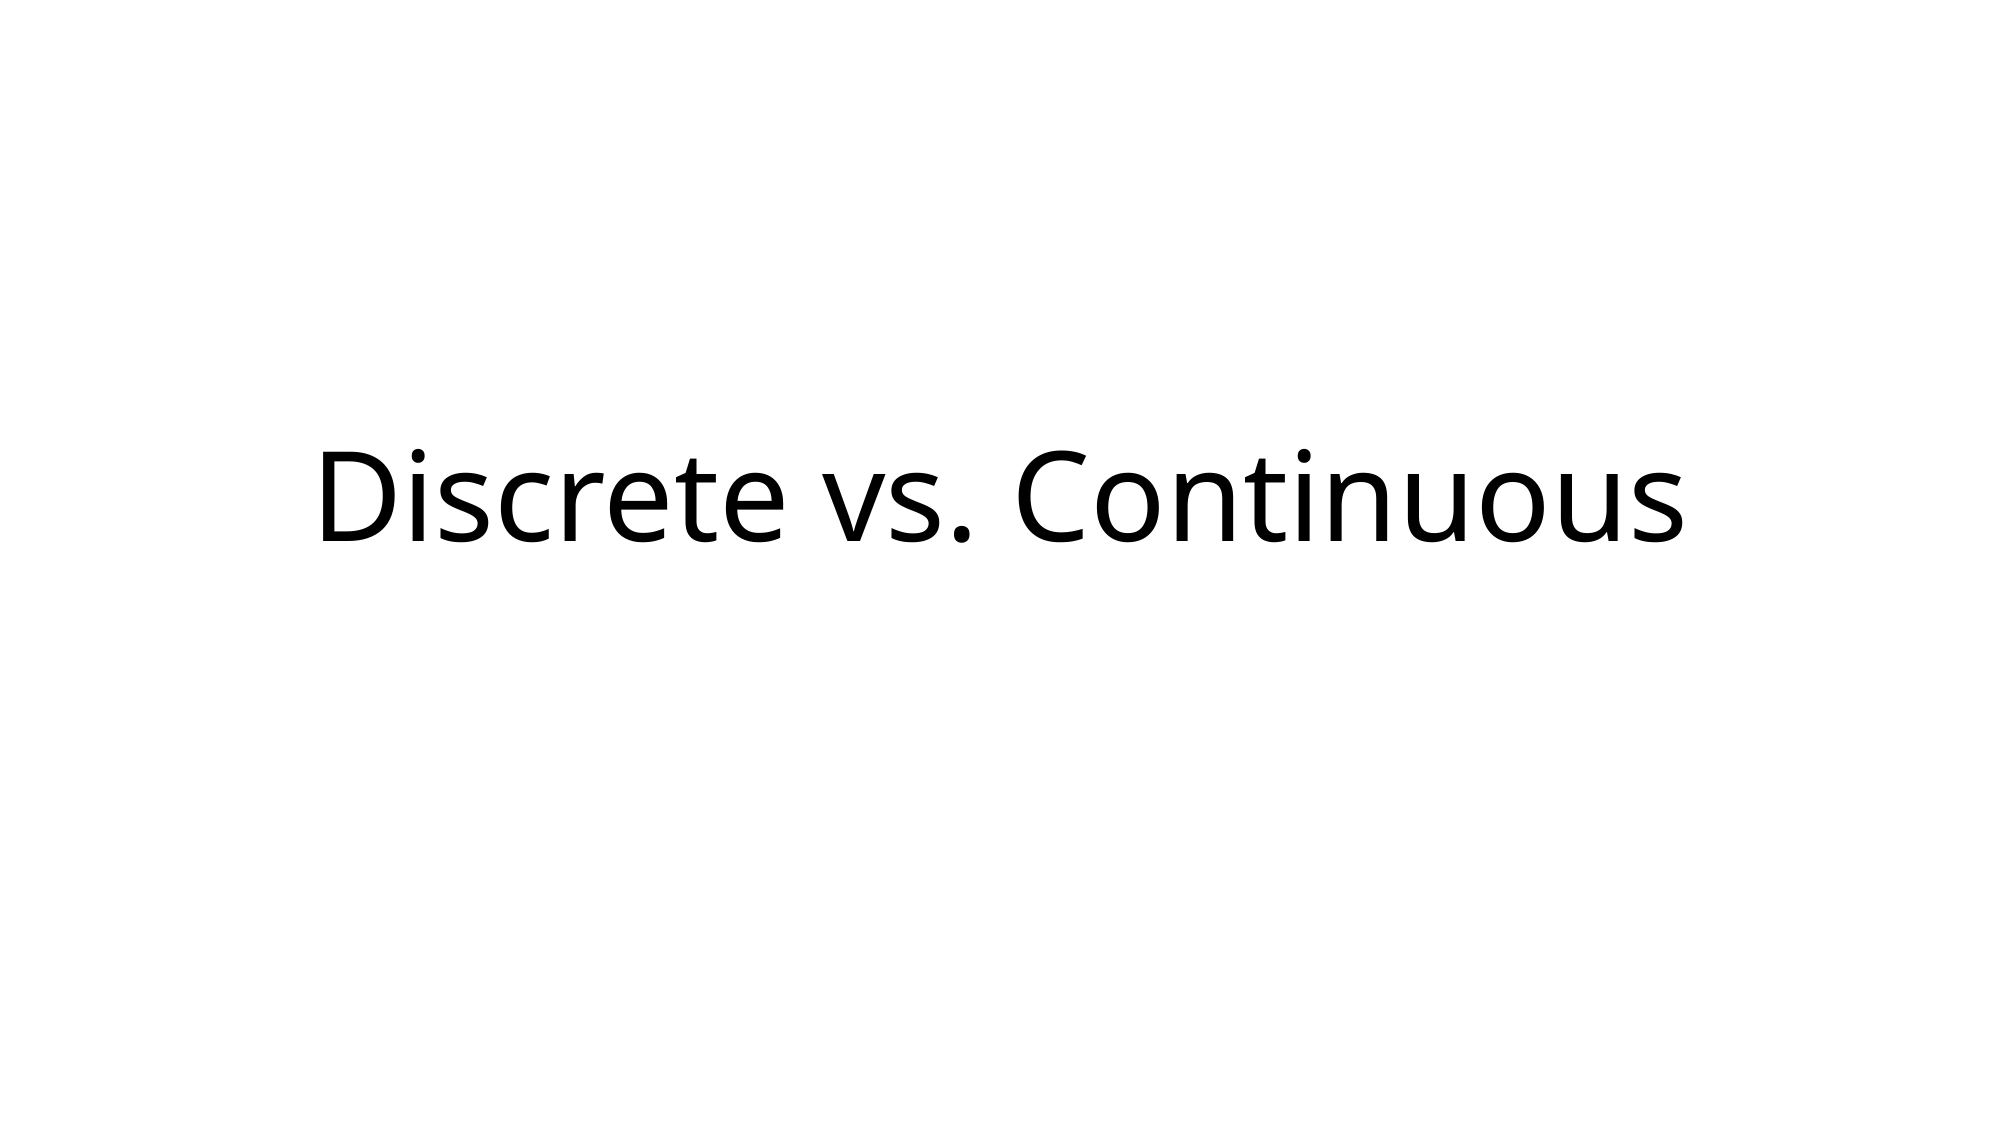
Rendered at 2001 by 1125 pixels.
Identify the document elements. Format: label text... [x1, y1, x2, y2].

title Discrete vs. Continuous [249, 184, 1750, 576]
